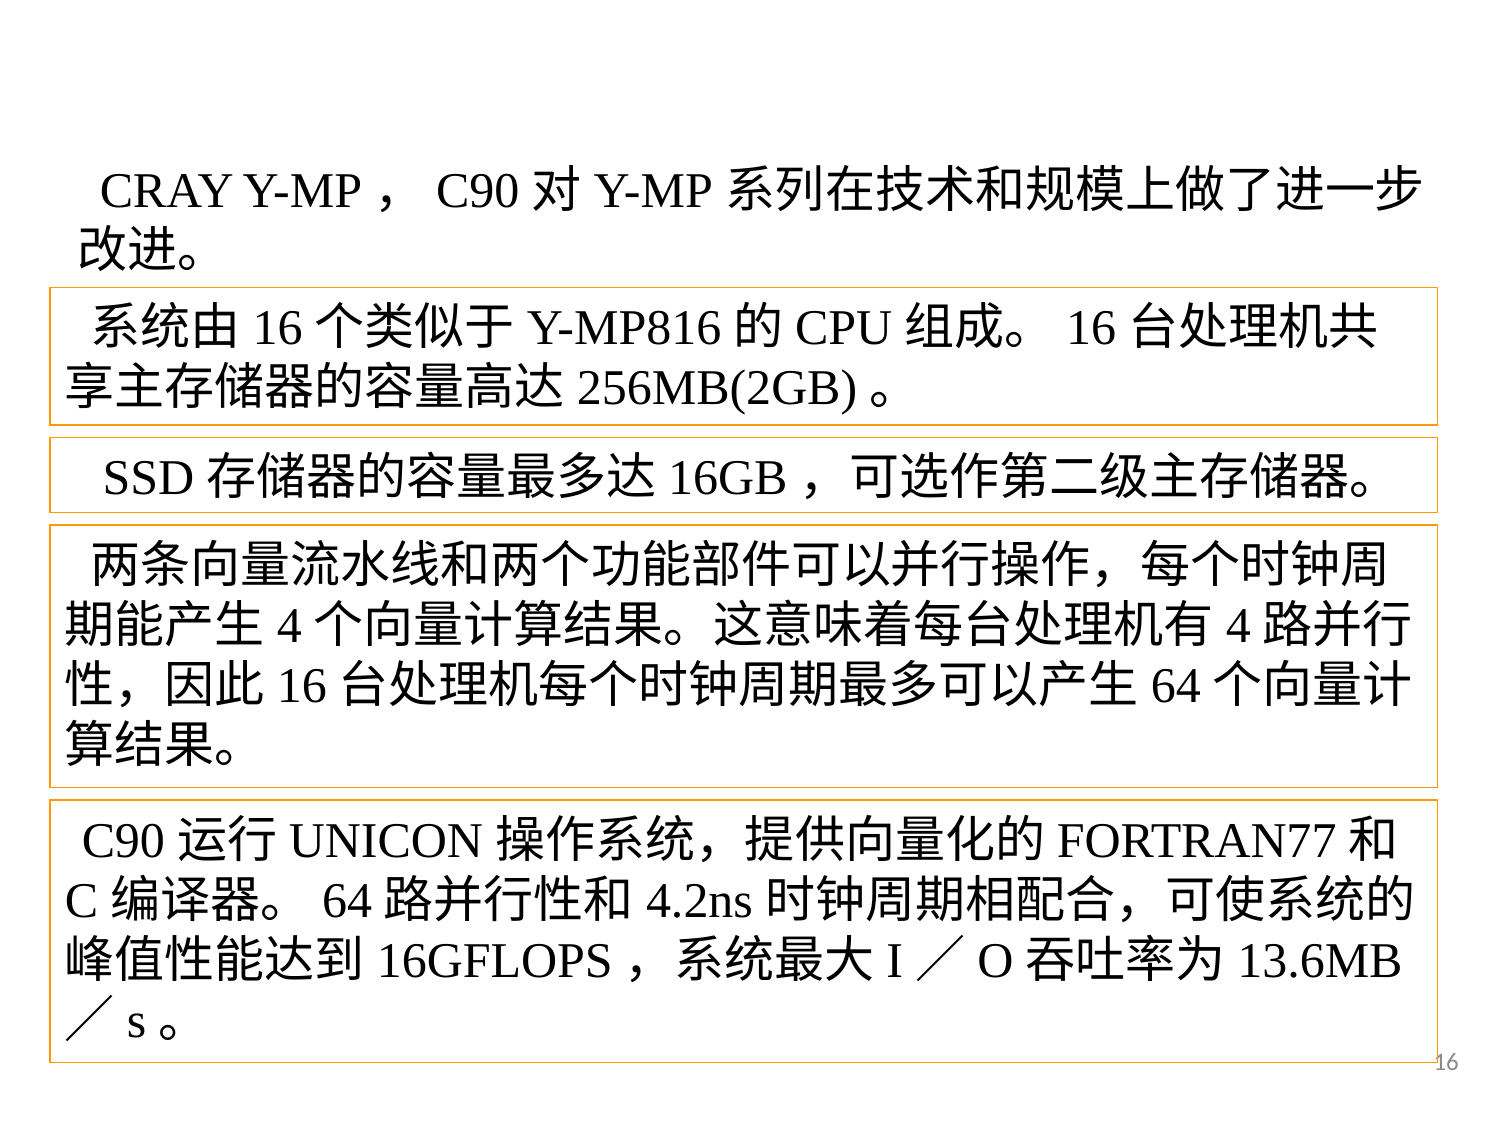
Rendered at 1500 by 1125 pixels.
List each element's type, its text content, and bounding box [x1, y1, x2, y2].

text_box C90运行UNICON操作系统，提供向量化的FORTRAN77和C编译器。64路并行性和4.2ns时钟周期相配合，可使系统的峰值性能达到16GFLOPS，系统最大I／O吞吐率为13.6MB／s。 [50, 800, 1438, 1063]
text_box 系统由16个类似于Y-MP816的CPU组成。16台处理机共享主存储器的容量高达256MB(2GB)。 [50, 287, 1438, 425]
text_box CRAY Y-MP，C90对Y-MP系列在技术和规模上做了进一步改进。 [62, 149, 1450, 275]
text_box 两条向量流水线和两个功能部件可以并行操作，每个时钟周期能产生4个向量计算结果。这意味着每台处理机有4路并行性，因此16台处理机每个时钟周期最多可以产生64个向量计算结果。 [50, 525, 1438, 788]
text_box SSD存储器的容量最多达16GB，可选作第二级主存储器。 [50, 437, 1438, 513]
slide_number 16 [1161, 1022, 1474, 1098]
